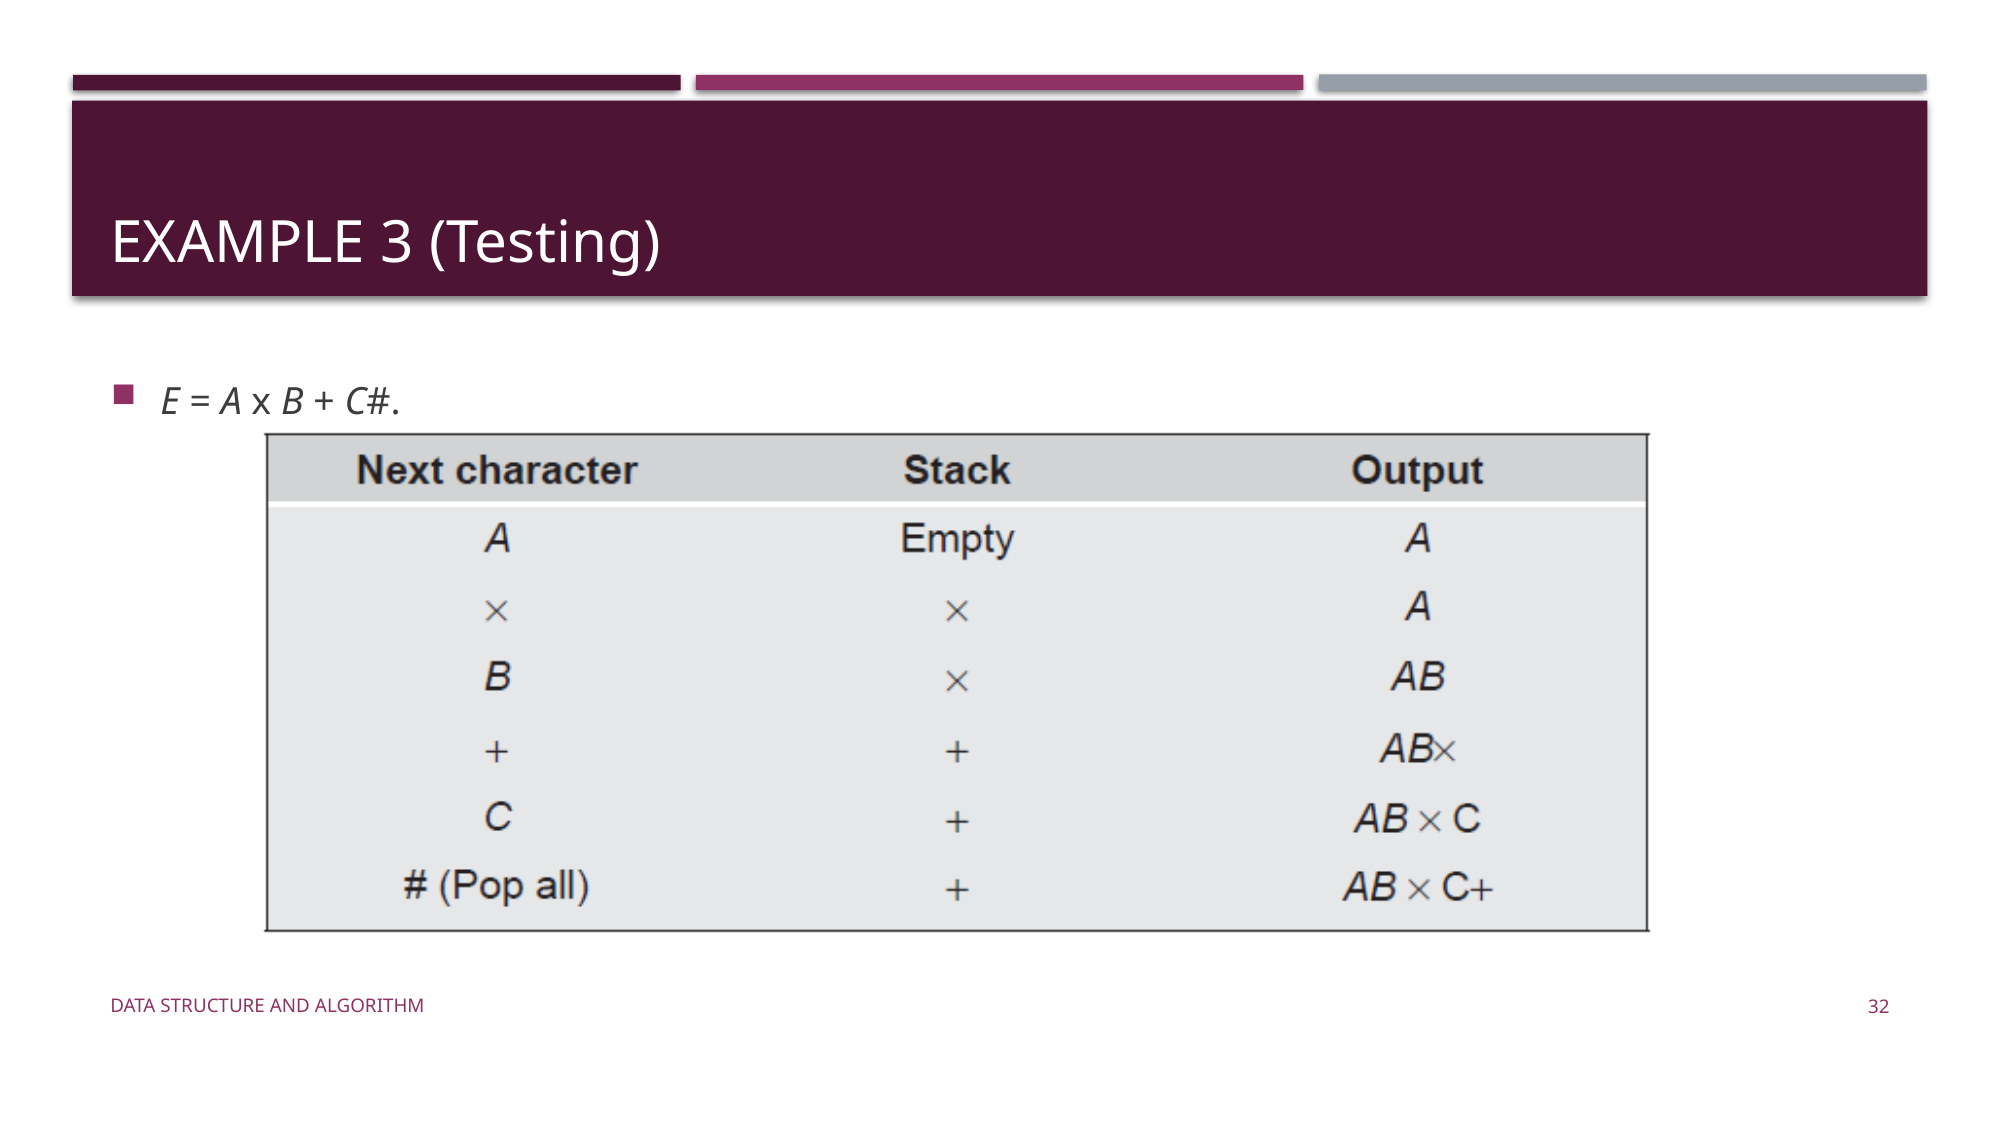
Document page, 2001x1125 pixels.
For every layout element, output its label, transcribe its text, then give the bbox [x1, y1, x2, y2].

footer Data Structure and Algorithm [95, 976, 1230, 1037]
title Example 3 (Testing) [95, 115, 1905, 282]
slide_number 32 [1732, 977, 1905, 1037]
list E = A x B + C#. [95, 357, 1905, 962]
picture [252, 421, 1664, 944]
